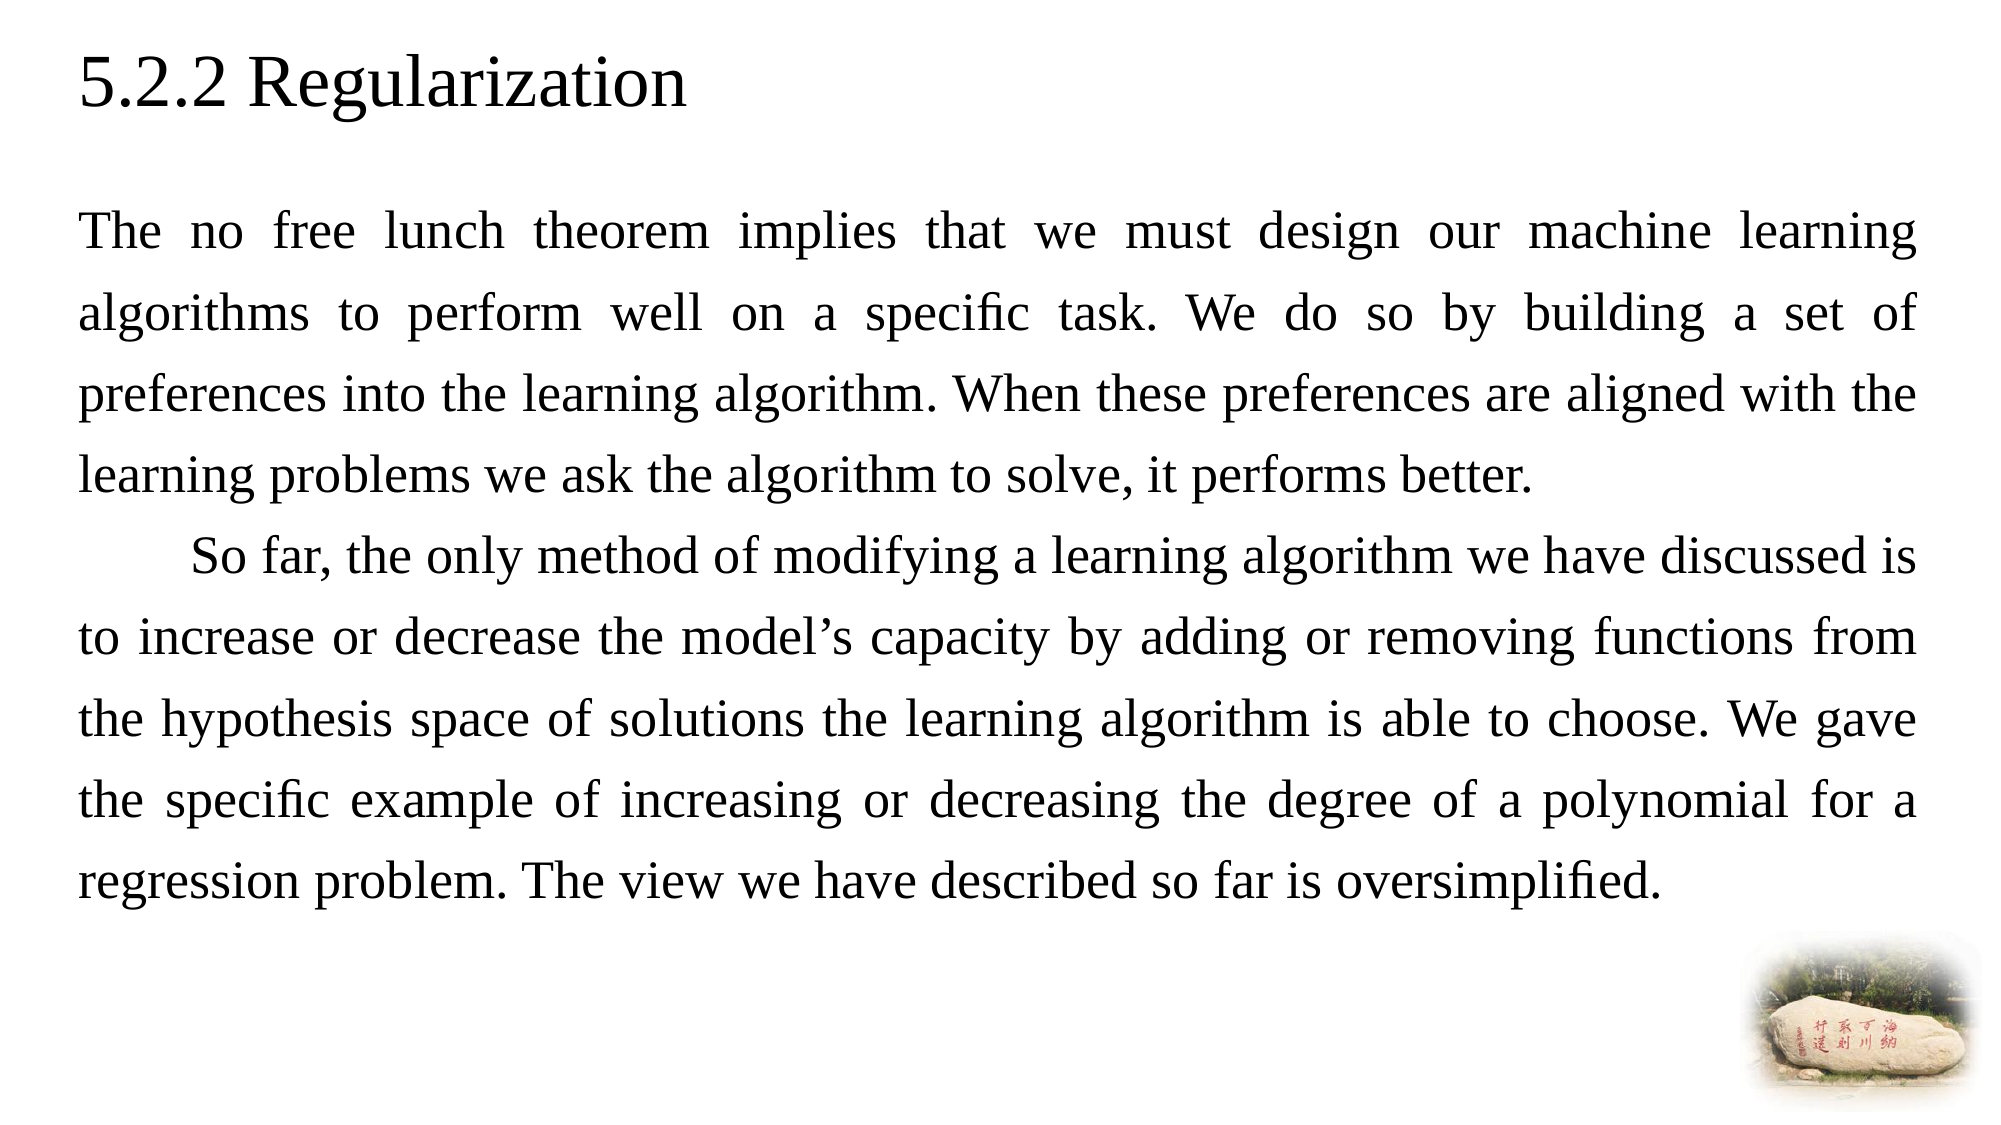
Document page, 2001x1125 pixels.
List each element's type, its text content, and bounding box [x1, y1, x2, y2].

list The no free lunch theorem implies that we must design our machine learning algorithms to perform well on a speciﬁc task. We do so by building a set of preferences into the learning algorithm. When these preferences are aligned with the learning problems we ask the algorithm to solve, it performs better. So far, the only method of modifying a learning algorithm we have discussed is to increase or decrease the model’s capacity by adding or removing functions from the hypothesis space of solutions the learning algorithm is able to choose. We gave the speciﬁc example of increasing or decreasing the degree of a polynomial for a regression problem. The view we have described so far is oversimpliﬁed. [63, 171, 1936, 1014]
title 5.2.2 Regularization [63, 21, 1936, 142]
picture [1740, 927, 1985, 1112]
